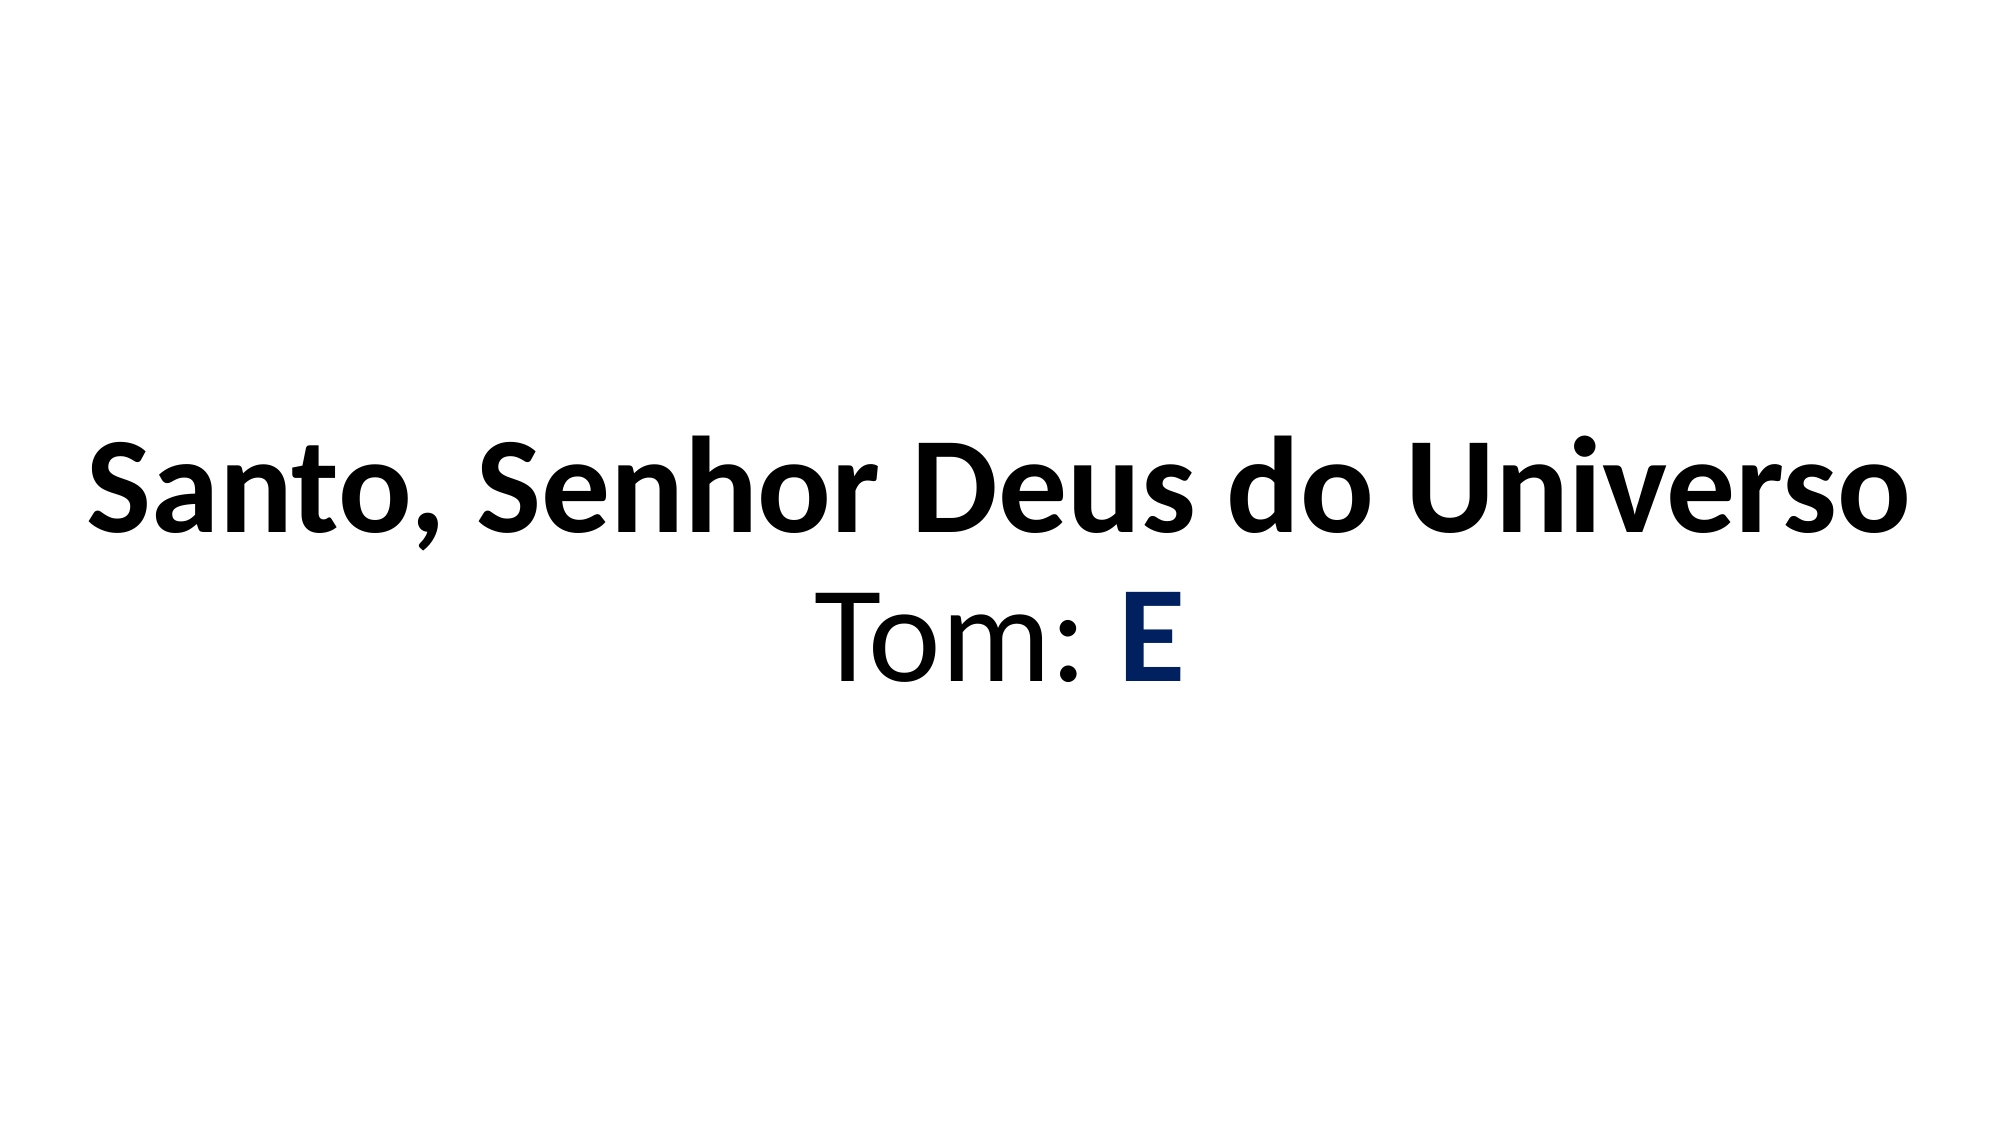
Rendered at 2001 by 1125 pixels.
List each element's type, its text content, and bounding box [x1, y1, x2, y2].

title Santo, Senhor Deus do Universo Tom: E [0, 0, 2000, 1125]
